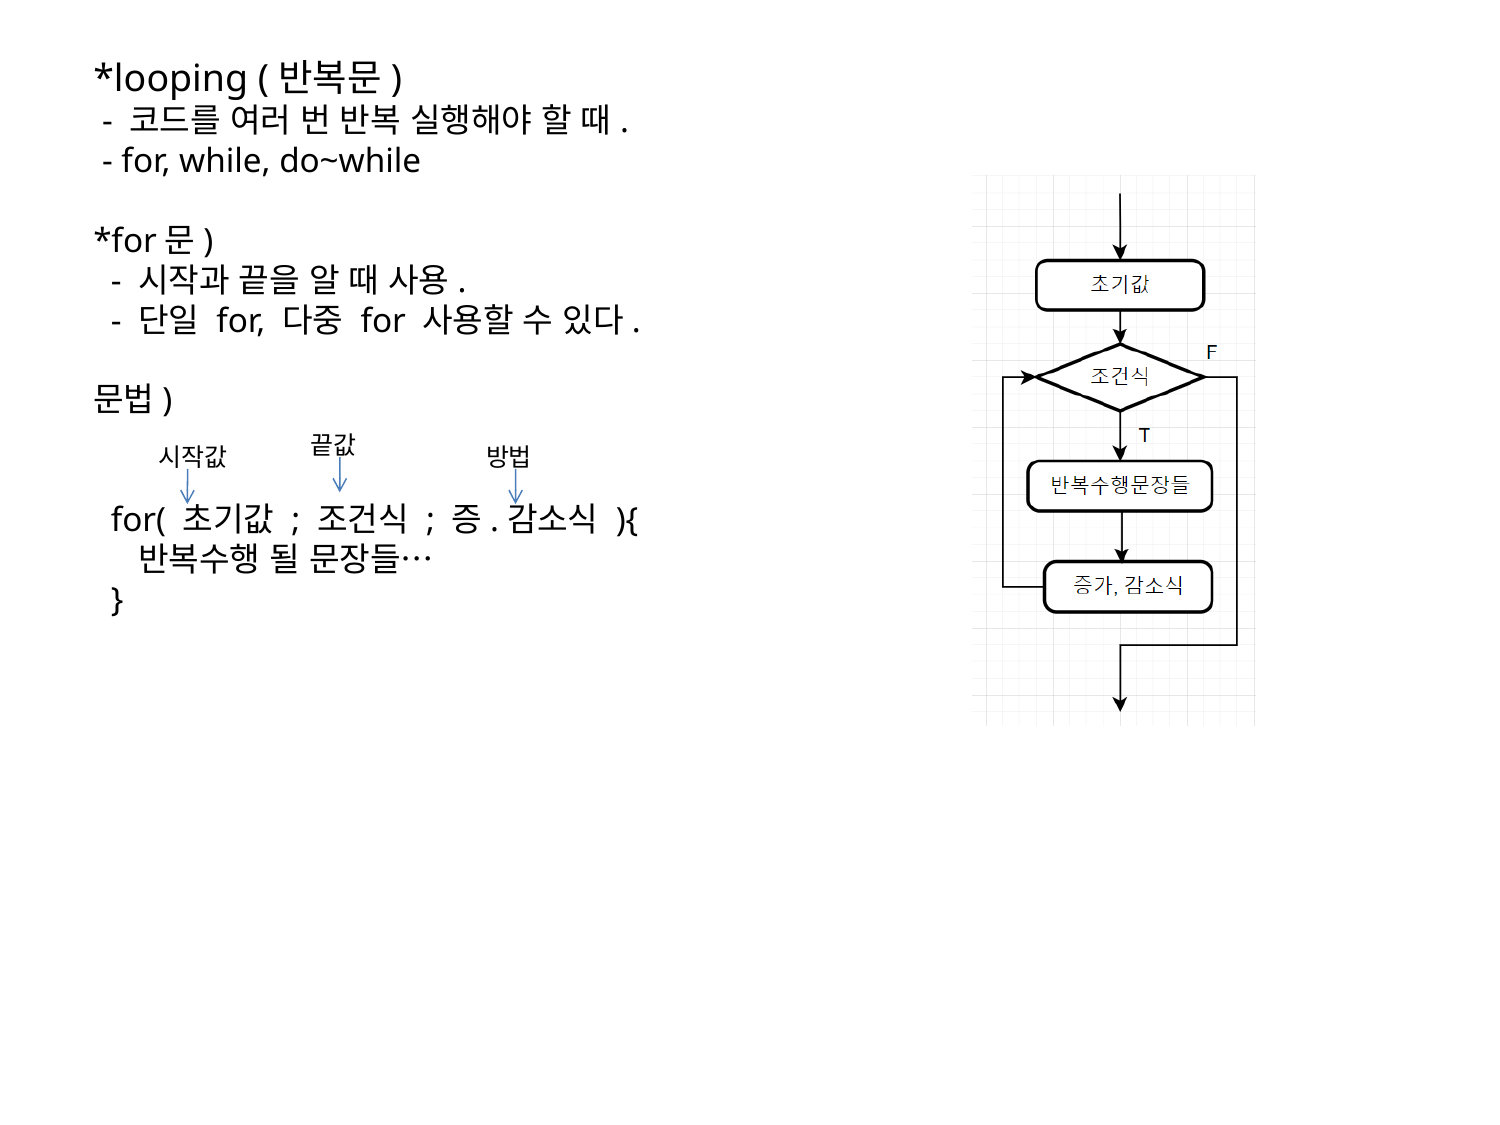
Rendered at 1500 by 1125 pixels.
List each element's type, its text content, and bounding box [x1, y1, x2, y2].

picture [972, 175, 1257, 726]
text_box 방법 [471, 433, 547, 479]
text_box 시작값 [144, 433, 243, 479]
text_box 끝값 [295, 421, 372, 467]
text_box *looping (반복문) - 코드를 여러 번 반복 실행해야 할 때. - for, while, do~while *for문) - 시작과 끝을 알 때 사용. - 단일 for, 다중 for 사용할 수 있다. 문법) for( 초기값 ; 조건식 ; 증.감소식 ){ 반복수행 될 문장들… } [78, 46, 656, 706]
